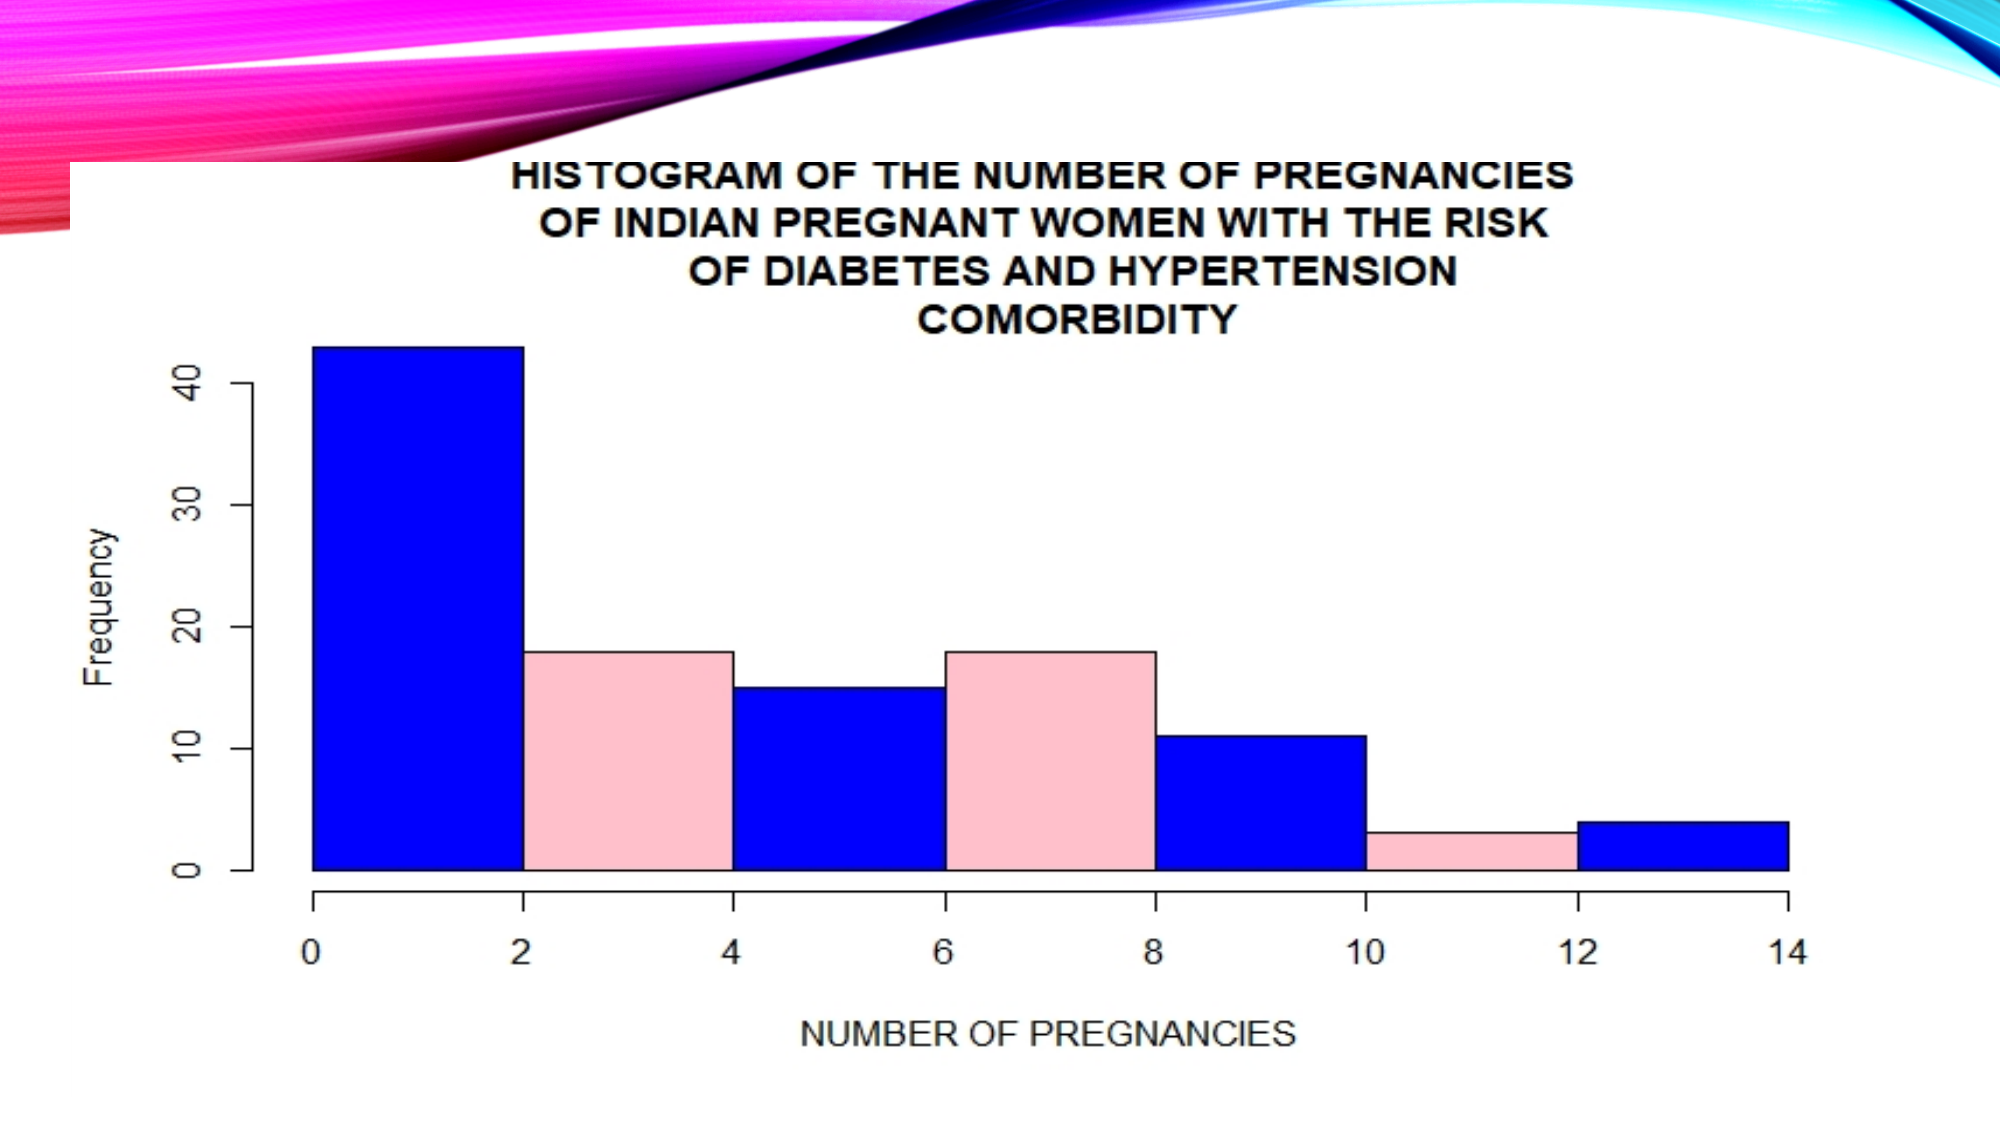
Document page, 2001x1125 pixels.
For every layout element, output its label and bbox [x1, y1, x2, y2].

picture [1890, 0, 2000, 75]
list [70, 162, 1942, 1097]
picture [1910, 0, 2000, 45]
picture [0, 0, 2000, 237]
